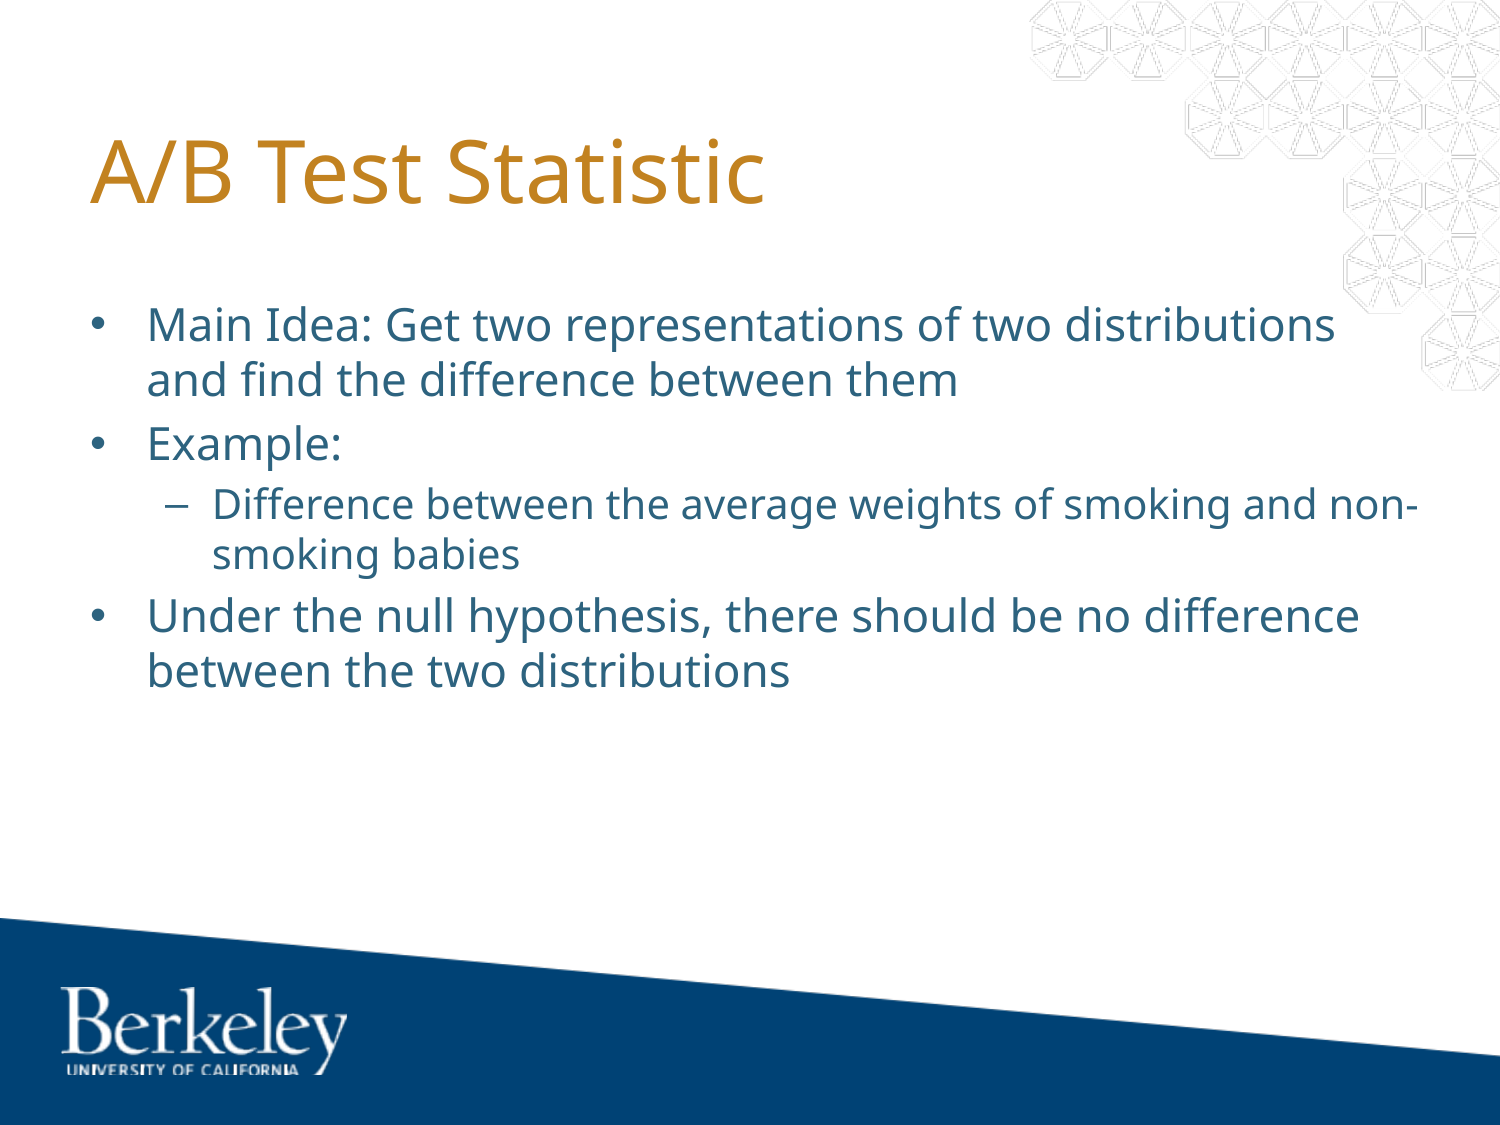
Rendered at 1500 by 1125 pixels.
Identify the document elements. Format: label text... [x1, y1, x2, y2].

title A/B Test Statistic [75, 73, 1435, 263]
list Main Idea: Get two representations of two distributions and find the difference between them Example: Difference between the average weights of smoking and non-smoking babies Under the null hypothesis, there should be no difference between the two distributions [75, 288, 1435, 879]
